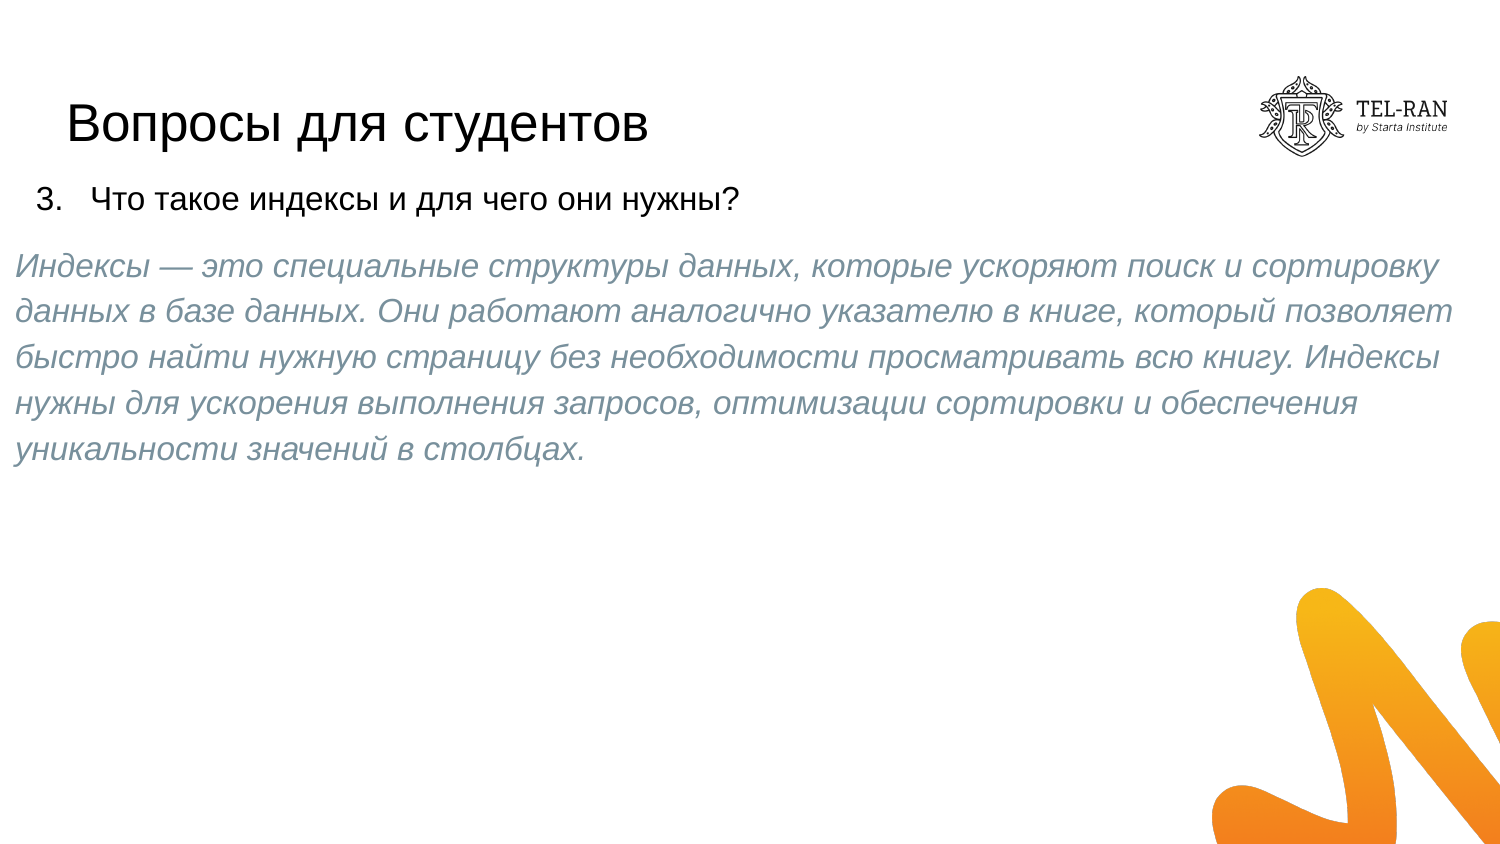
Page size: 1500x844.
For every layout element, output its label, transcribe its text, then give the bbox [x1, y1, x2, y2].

picture [1152, 588, 1500, 844]
list Что такое индексы и для чего они нужны? Индексы — это специальные структуры данных, которые ускоряют поиск и сортировку данных в базе данных. Они работают аналогично указателю в книге, который позволяет быстро найти нужную страницу без необходимости просматривать всю книгу. Индексы нужны для ускорения выполнения запросов, оптимизации сортировки и обеспечения уникальности значений в столбцах. [0, 156, 1500, 844]
title Вопросы для студентов [51, 72, 1449, 156]
picture [1259, 76, 1447, 157]
